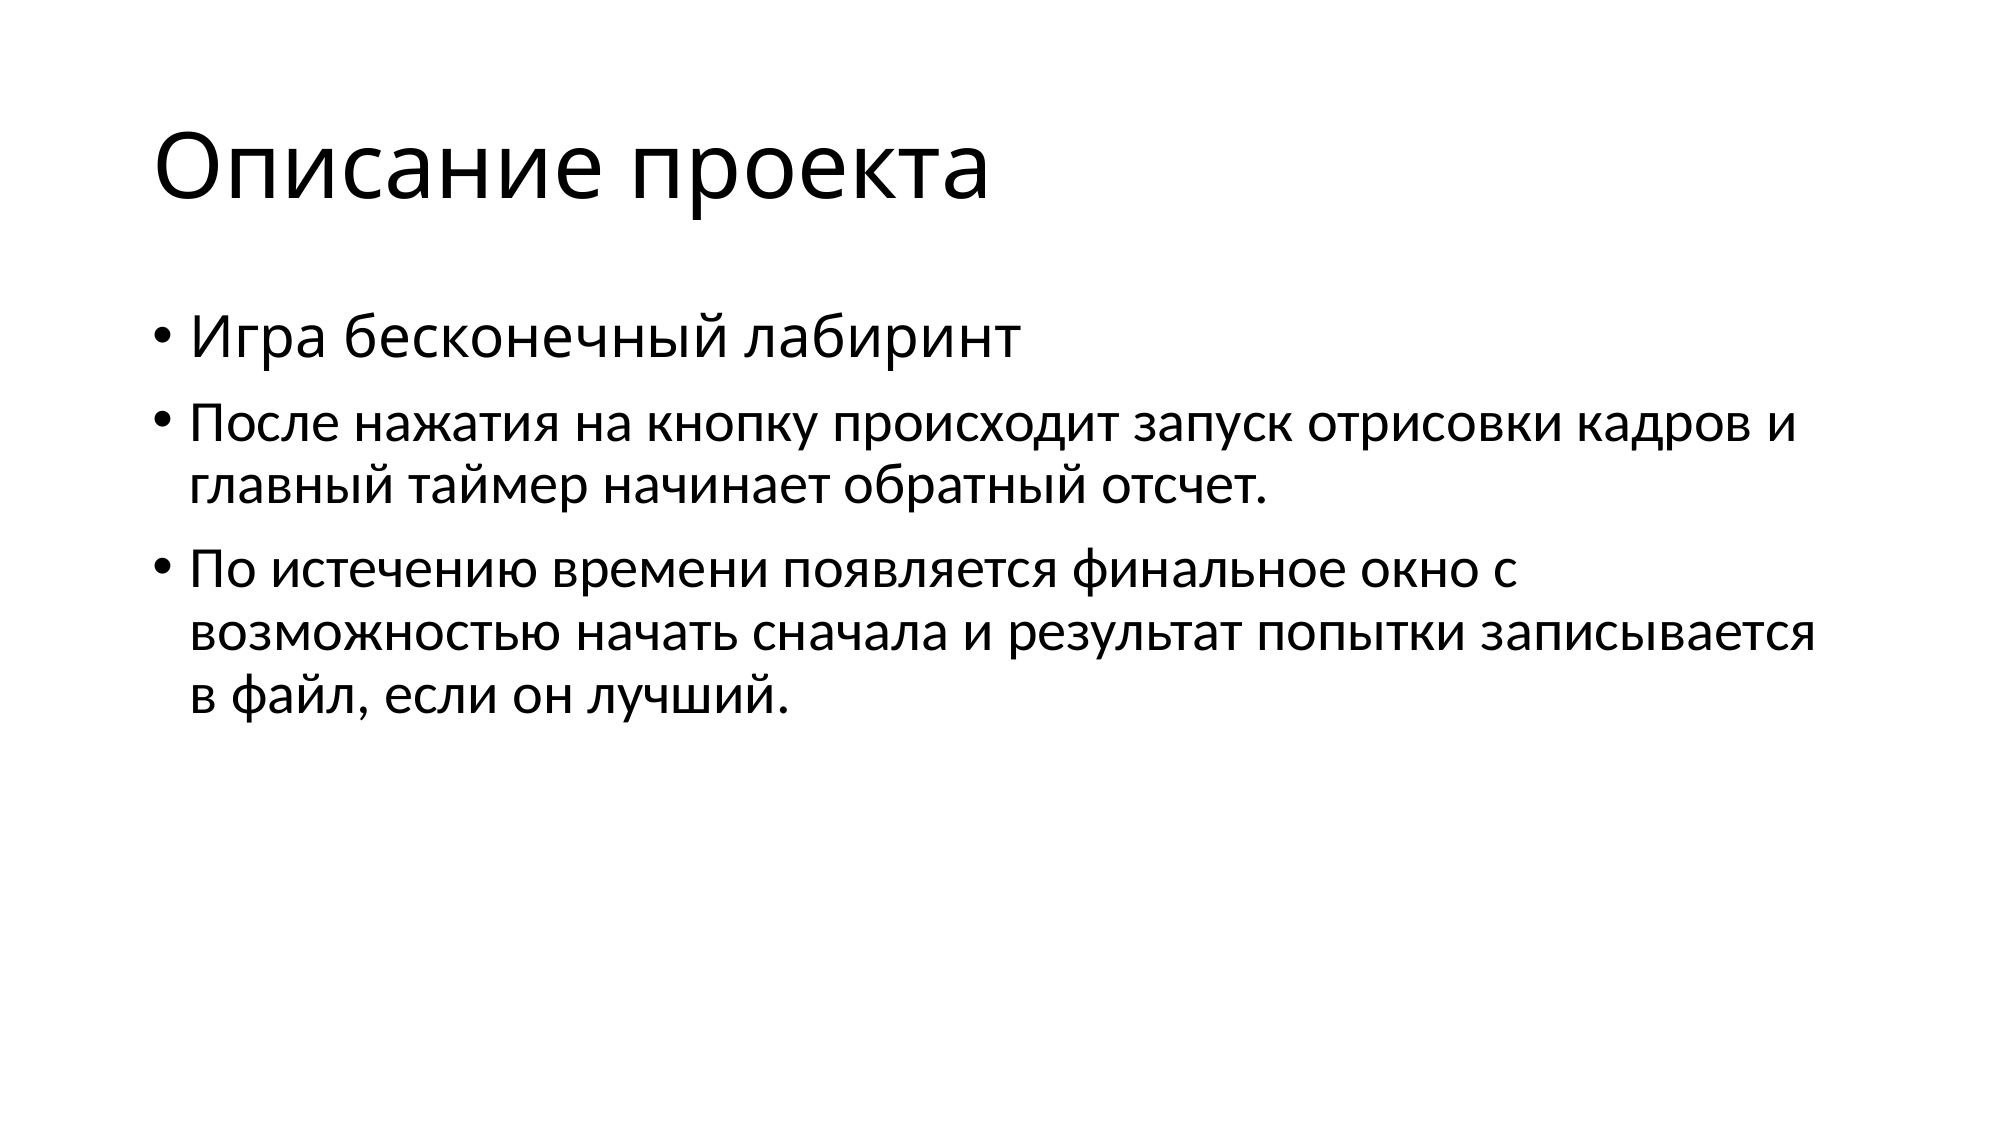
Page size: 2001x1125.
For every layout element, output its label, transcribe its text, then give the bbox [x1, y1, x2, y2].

list Игра бесконечный лабиринт После нажатия на кнопку происходит запуск отрисовки кадров и главный таймер начинает обратный отсчет. По истечению времени появляется финальное окно с возможностью начать сначала и результат попытки записывается в файл, если он лучший. [137, 299, 1863, 1014]
title Описание проекта [137, 59, 1863, 278]
